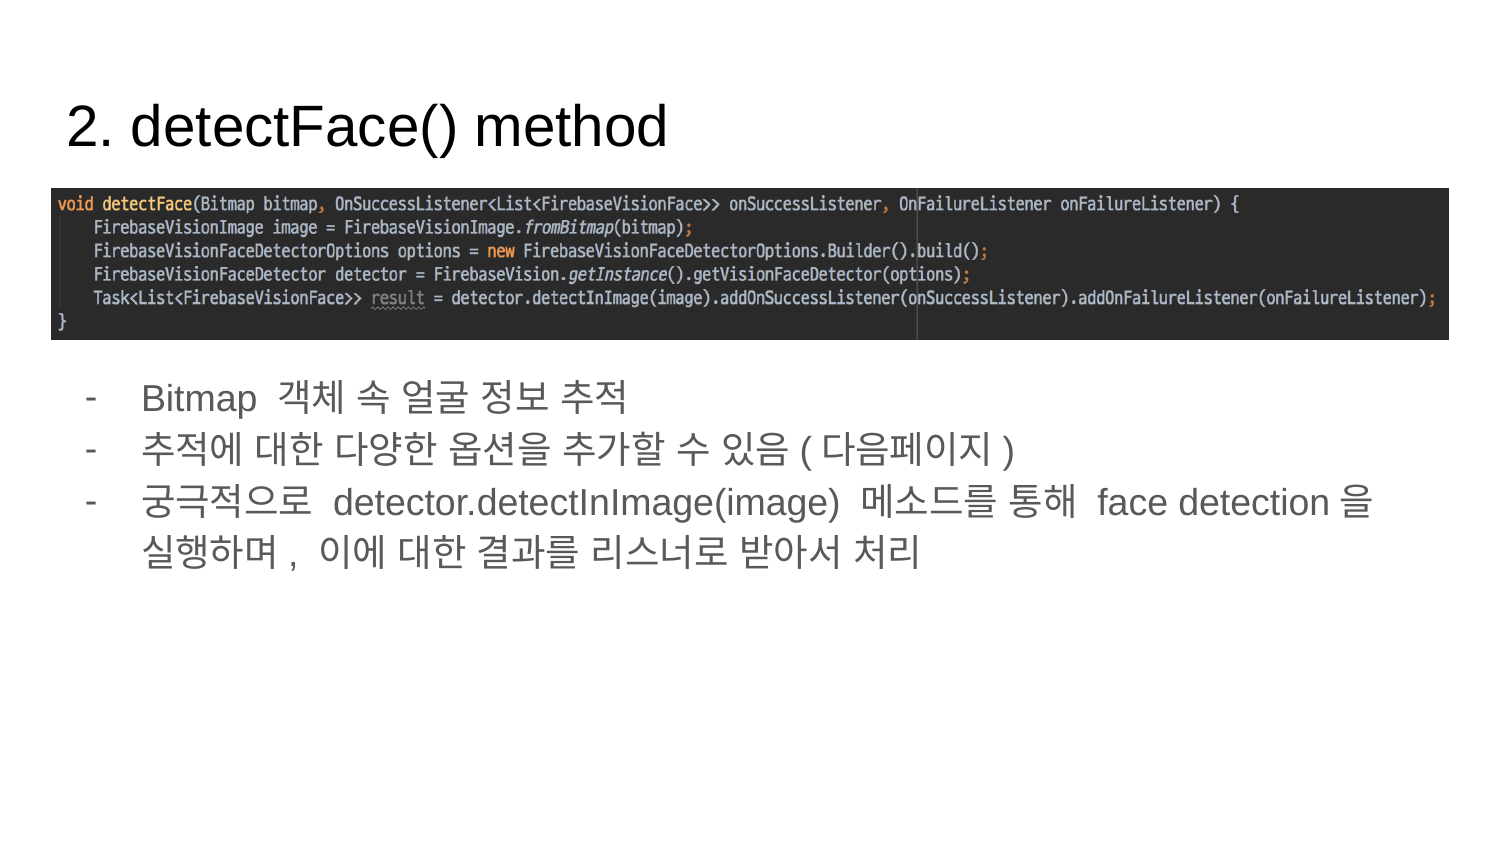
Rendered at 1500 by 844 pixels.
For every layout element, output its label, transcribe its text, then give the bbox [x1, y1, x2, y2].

list Bitmap 객체 속 얼굴 정보 추적 추적에 대한 다양한 옵션을 추가할 수 있음(다음페이지) 궁극적으로 detector.detectInImage(image) 메소드를 통해 face detection을 실행하며, 이에 대한 결과를 리스너로 받아서 처리 [51, 347, 1449, 750]
title 2. detectFace() method [51, 72, 1449, 167]
picture [50, 188, 1450, 341]
